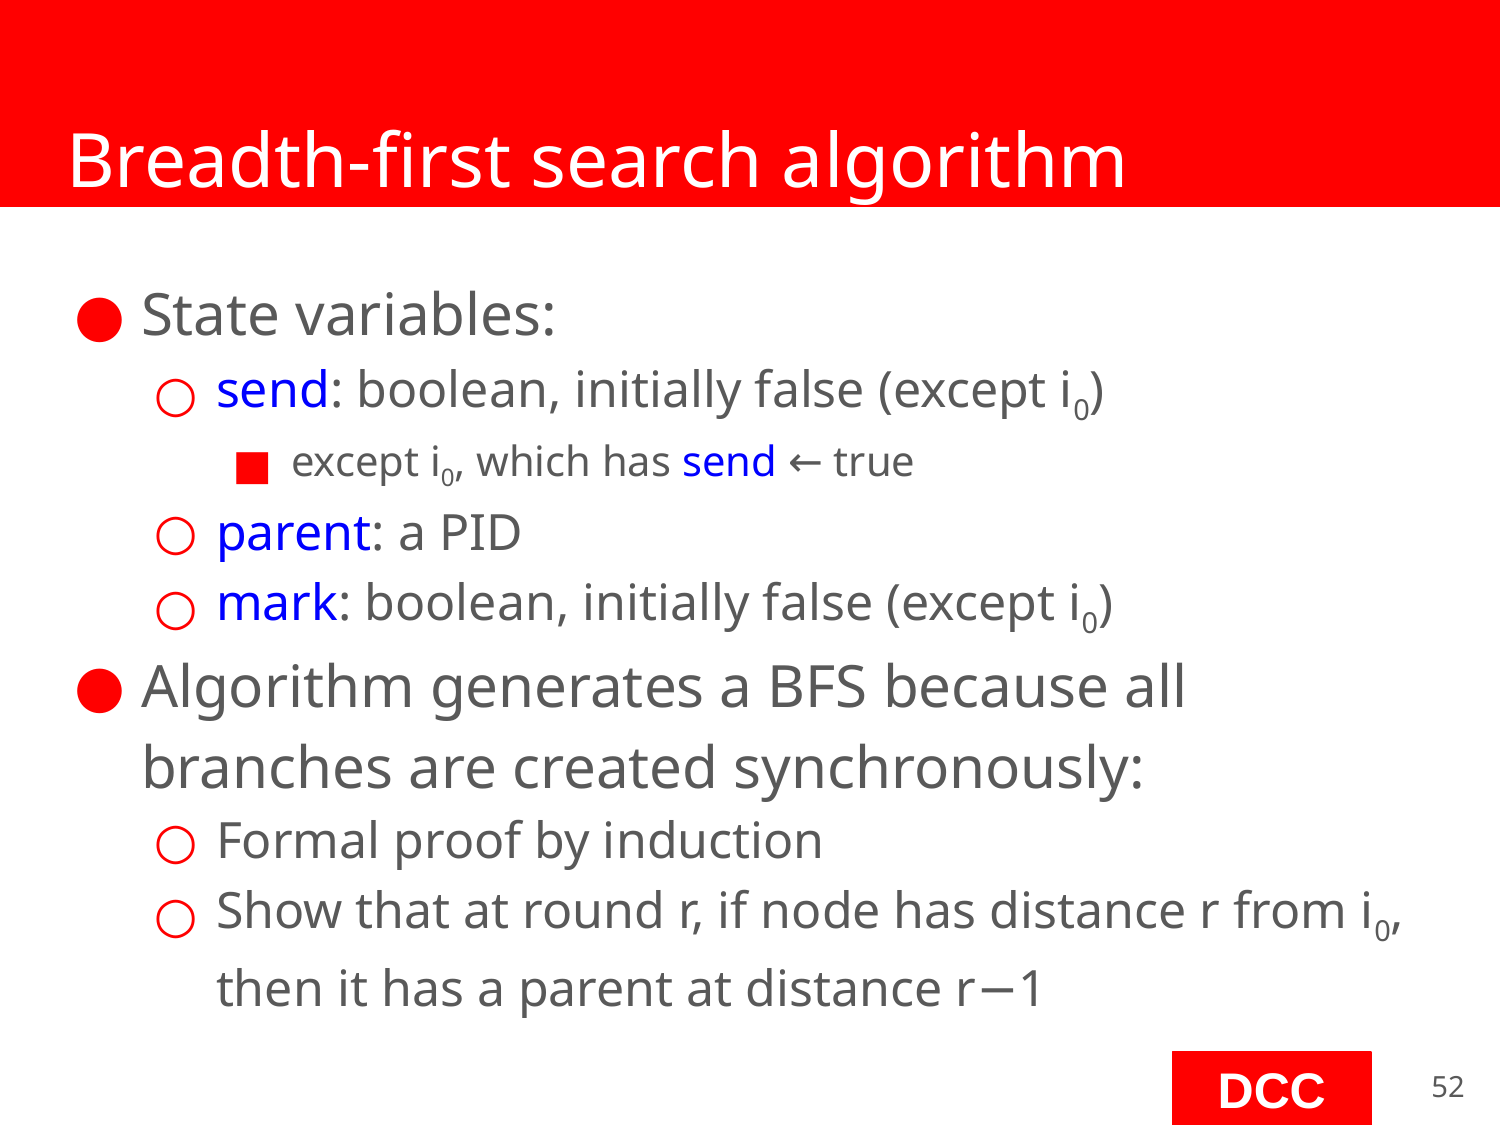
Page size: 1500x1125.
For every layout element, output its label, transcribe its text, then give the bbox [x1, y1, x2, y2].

slide_number ‹#› [1389, 1044, 1480, 1125]
list State variables: send: boolean, initially false (except i0) except i0, which has send ← true parent: a PID mark: boolean, initially false (except i0) Algorithm generates a BFS because all branches are created synchronously: Formal proof by induction Show that at round r, if node has distance r from i0, then it has a parent at distance r−1 [51, 252, 1449, 1000]
title Breadth-first search algorithm [51, 97, 1449, 223]
